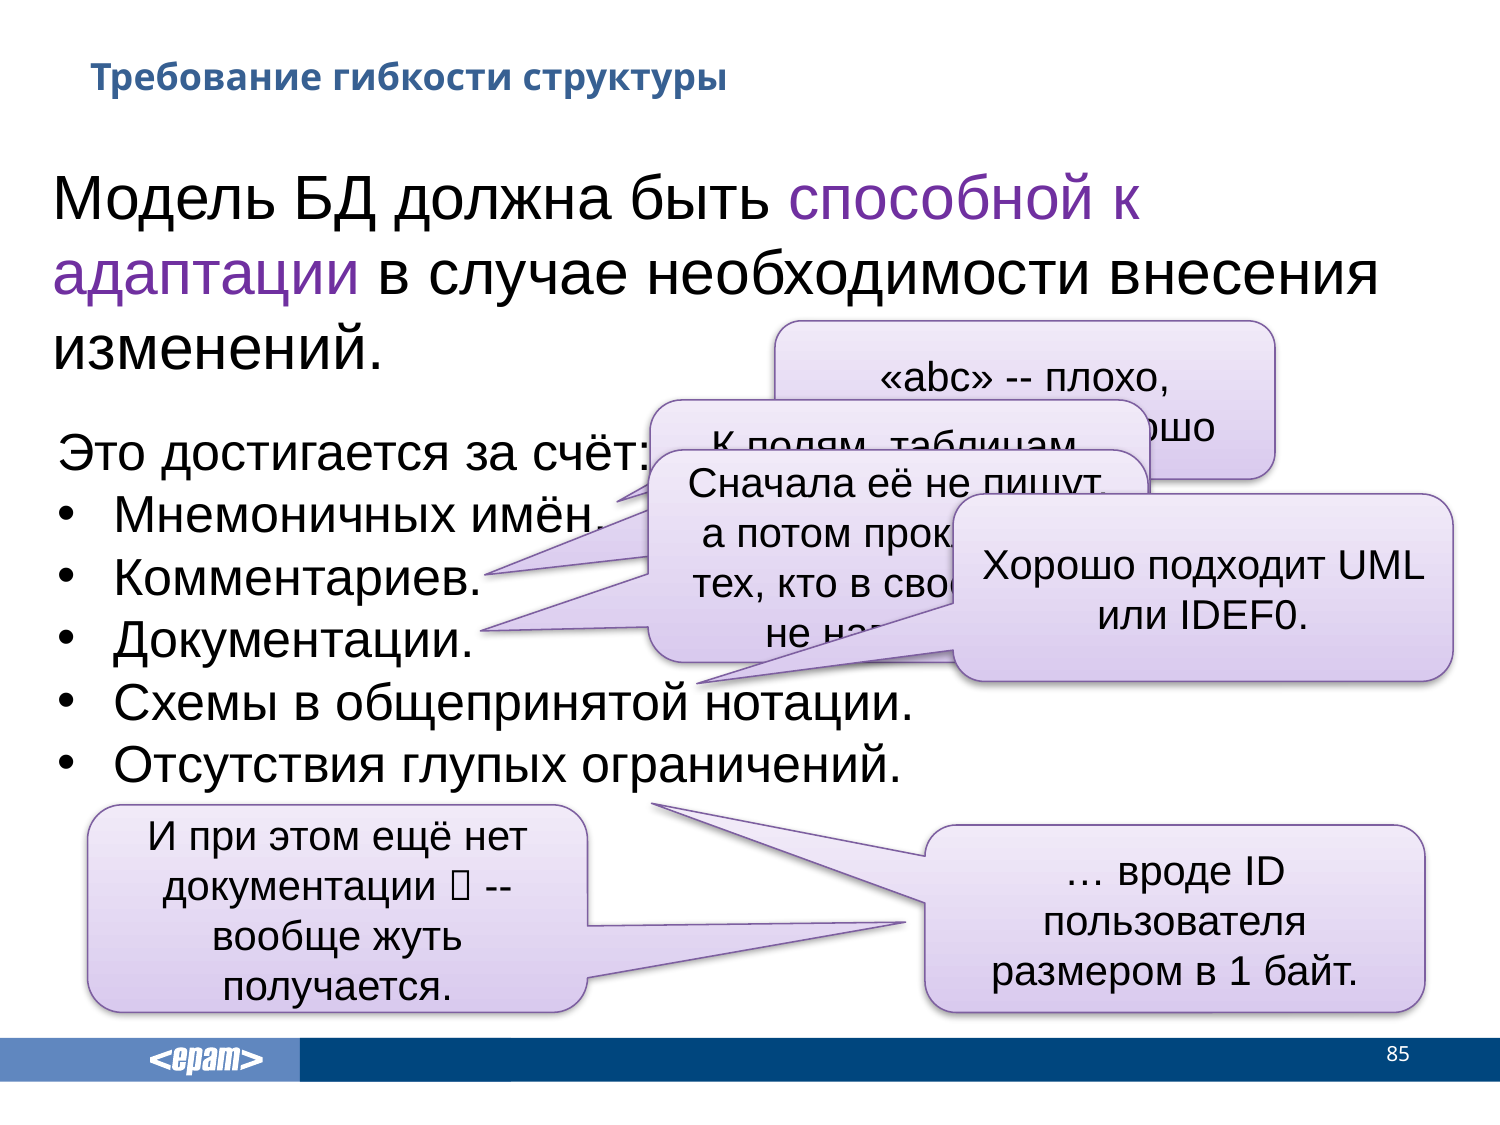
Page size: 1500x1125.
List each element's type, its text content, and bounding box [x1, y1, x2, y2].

title Требование гибкости структуры [75, 45, 1425, 149]
slide_number 85 [1262, 1025, 1425, 1085]
text_box Сначала её не пишут, а потом проклинают тех, кто в своё время не написал . [479, 449, 1149, 664]
text_box К полям, таблицам, связям, в хранимых подпрограммах и т.д. [649, 399, 1151, 475]
text_box «abc» -- плохо, «user_id» -- хорошо [774, 320, 1276, 480]
text_box Это достигается за счёт: Мнемоничных имён. Комментариев. Документации. Схемы в общепринятой нотации. Отсутствия глупых ограничений. [42, 410, 1000, 801]
text_box Модель БД должна быть способной к адаптации в случае необходимости внесения изменений. [37, 149, 1463, 400]
text_box К полям, таблицам, связям, в хранимых подпрограммах и т.д. [483, 511, 642, 576]
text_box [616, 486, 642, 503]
text_box … вроде ID пользователя размером в 1 байт. [650, 802, 1426, 1014]
text_box И при этом ещё нет документации  -- вообще жуть получается. [86, 804, 907, 1014]
text_box Хорошо подходит UML или IDEF0. [696, 493, 1454, 685]
